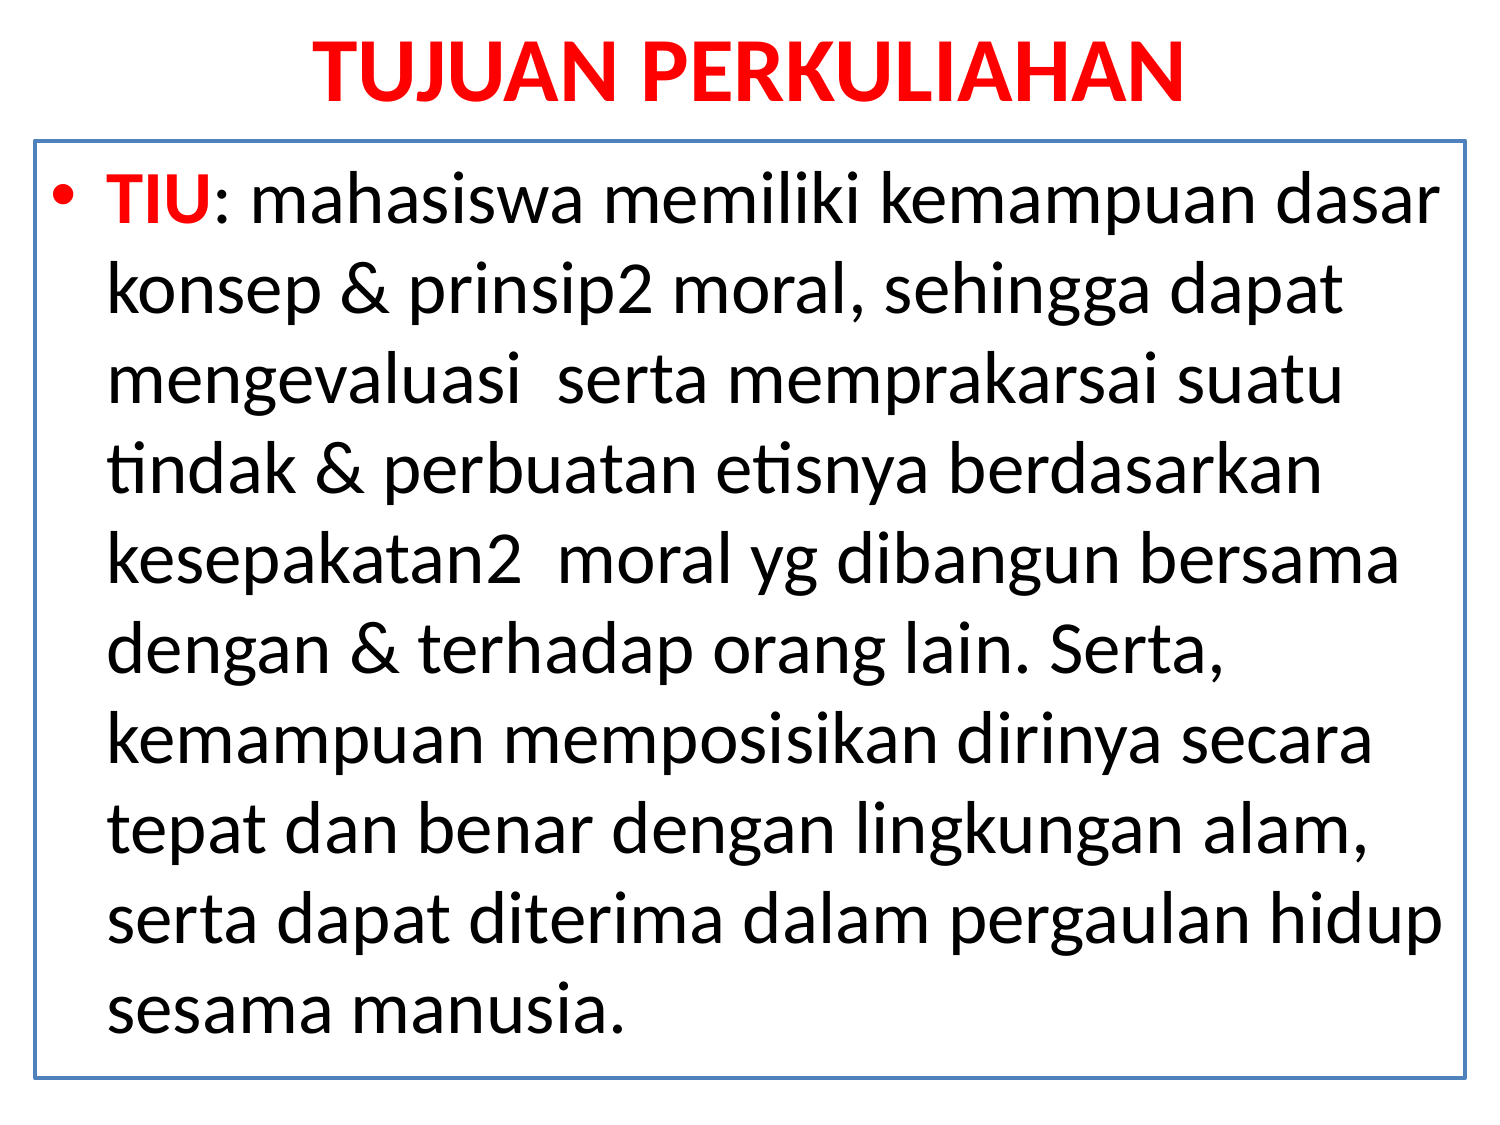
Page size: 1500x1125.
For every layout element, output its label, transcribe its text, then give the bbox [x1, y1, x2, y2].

title TUJUAN PERKULIAHAN [75, 0, 1425, 129]
list TIU: mahasiswa memiliki kemampuan dasar konsep & prinsip2 moral, sehingga dapat mengevaluasi serta memprakarsai suatu tindak & perbuatan etisnya berdasarkan kesepakatan2 moral yg dibangun bersama dengan & terhadap orang lain. Serta, kemampuan memposisikan dirinya secara tepat dan benar dengan lingkungan alam, serta dapat diterima dalam pergaulan hidup sesama manusia. [33, 139, 1467, 1080]
